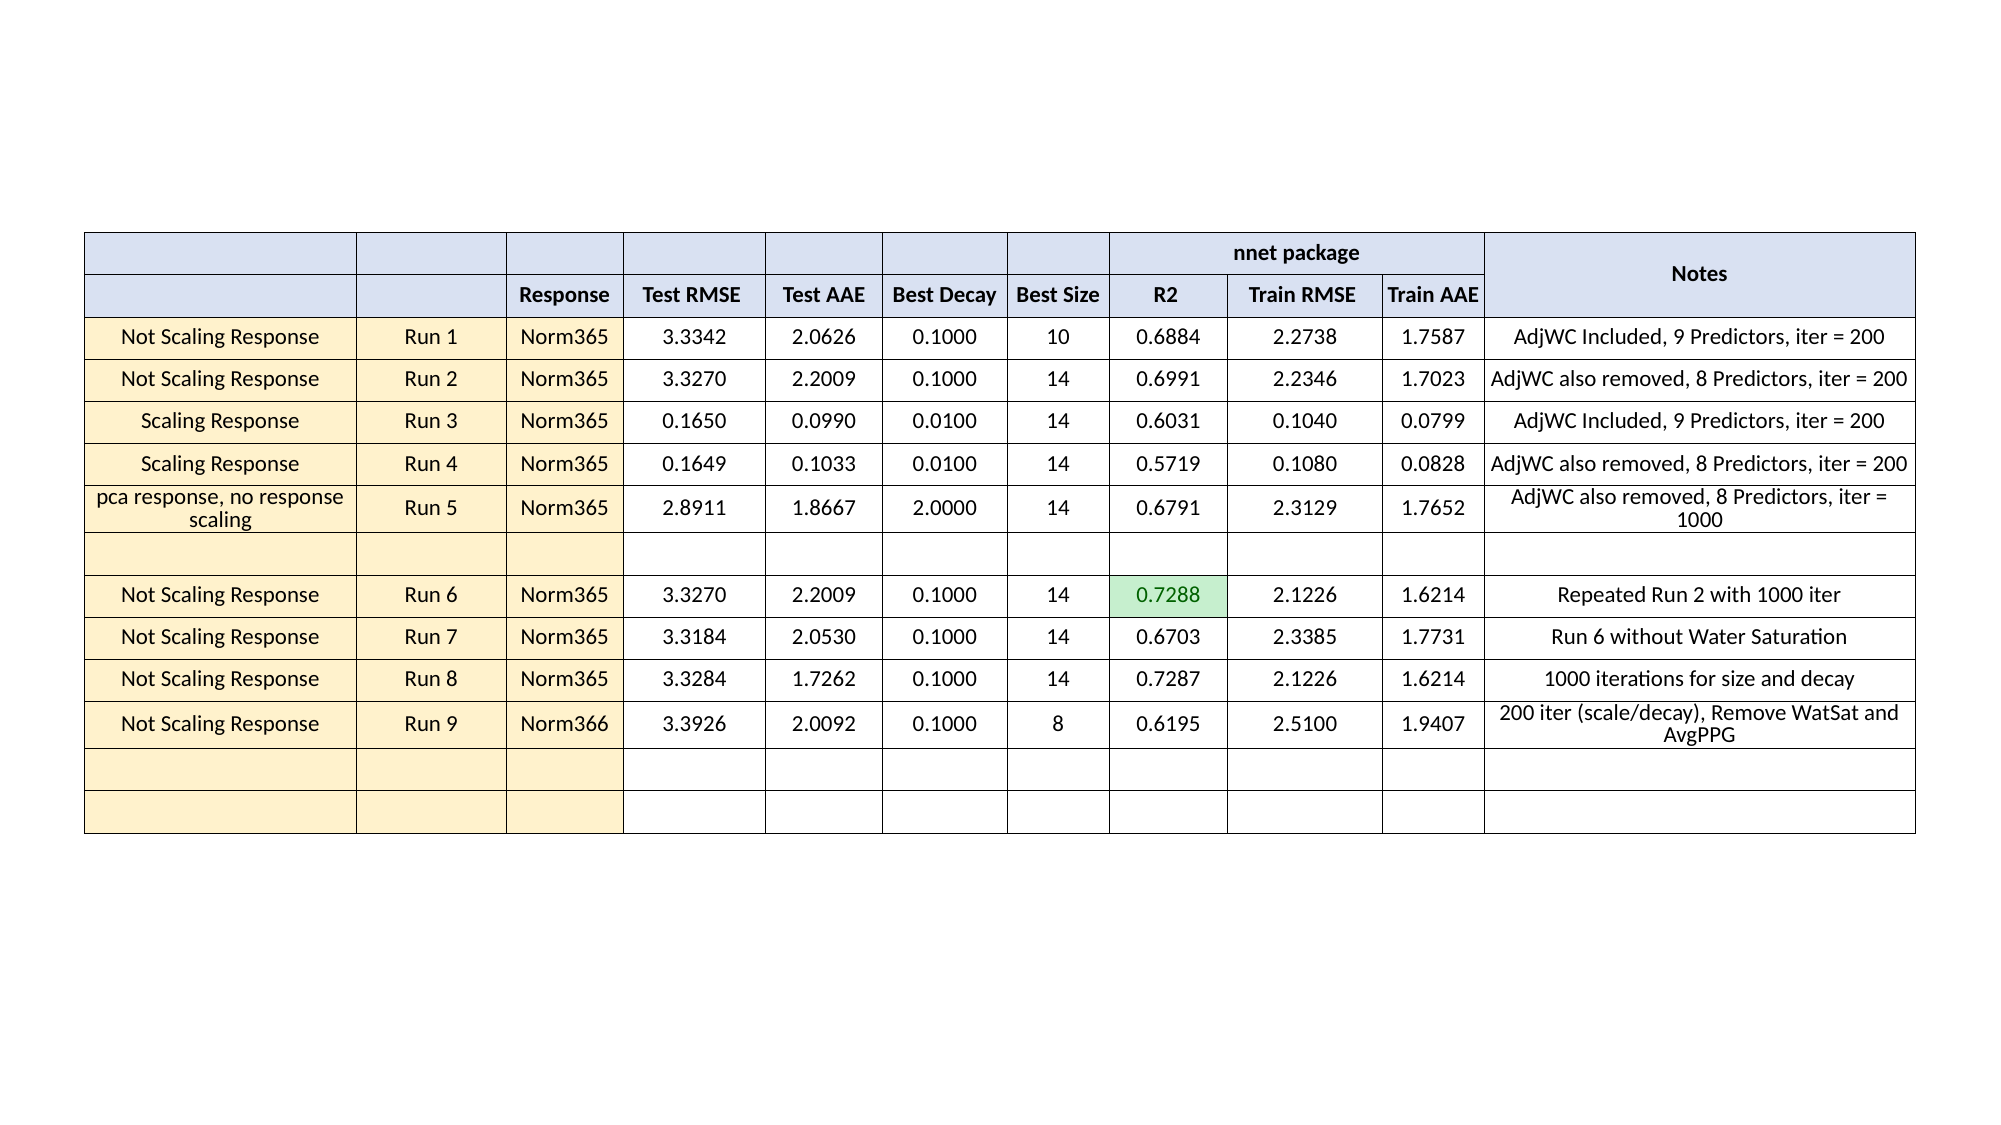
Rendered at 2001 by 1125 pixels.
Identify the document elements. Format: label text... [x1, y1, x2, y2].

table_cell 10 [1008, 318, 1109, 359]
table_cell 0.1000 [883, 360, 1007, 401]
table_cell 14 [1008, 402, 1109, 443]
table_cell AdjWC Included, 9 Predictors, iter = 200 [1485, 402, 1915, 443]
table_cell 0.1033 [766, 444, 882, 485]
table_cell Run 5 [357, 486, 506, 532]
table_cell 2.8911 [624, 486, 765, 532]
table_cell [1383, 749, 1484, 790]
table_cell AdjWC also removed, 8 Predictors, iter = 200 [1485, 444, 1915, 485]
table_cell 1000 iterations for size and decay [1485, 660, 1915, 701]
table_cell 0.1000 [883, 576, 1007, 617]
table_header Notes [1485, 233, 1915, 317]
table_cell 2.0092 [766, 702, 882, 748]
table_cell Scaling Response [85, 444, 356, 485]
table_cell 2.1226 [1228, 660, 1382, 701]
table_cell [1110, 749, 1227, 790]
table_cell [357, 749, 506, 790]
table_cell 2.3385 [1228, 618, 1382, 659]
table_cell [1383, 533, 1484, 575]
table_cell AdjWC Included, 9 Predictors, iter = 200 [1485, 318, 1915, 359]
table_cell 14 [1008, 444, 1109, 485]
table_cell Response [507, 275, 623, 317]
table_cell [1008, 749, 1109, 790]
table_cell [624, 749, 765, 790]
table_header [766, 233, 882, 274]
table_cell 0.1649 [624, 444, 765, 485]
table_cell 1.7731 [1383, 618, 1484, 659]
table_cell [883, 533, 1007, 575]
table_cell Norm365 [507, 318, 623, 359]
table_cell Train AAE [1383, 275, 1484, 317]
table_cell R2 [1110, 275, 1227, 317]
table_cell 2.2009 [766, 360, 882, 401]
table_cell [883, 791, 1007, 833]
table_cell Not Scaling Response [85, 360, 356, 401]
table_cell 0.1000 [883, 318, 1007, 359]
table_cell [507, 533, 623, 575]
table_cell Norm365 [507, 576, 623, 617]
table_cell Norm365 [507, 444, 623, 485]
table_cell Run 2 [357, 360, 506, 401]
table_cell Not Scaling Response [85, 702, 356, 748]
table_cell 0.0828 [1383, 444, 1484, 485]
table_cell 1.7587 [1383, 318, 1484, 359]
table_cell Norm365 [507, 486, 623, 532]
table_cell Norm365 [507, 402, 623, 443]
table_cell [1485, 749, 1915, 790]
table_cell 2.5100 [1228, 702, 1382, 748]
table_cell Run 9 [357, 702, 506, 748]
table_cell Run 6 without Water Saturation [1485, 618, 1915, 659]
table_cell 1.9407 [1383, 702, 1484, 748]
table_cell Run 3 [357, 402, 506, 443]
table_cell 1.6214 [1383, 576, 1484, 617]
table_cell 0.0990 [766, 402, 882, 443]
table_cell [357, 275, 506, 317]
table_header nnet package [1110, 233, 1484, 274]
table_cell [624, 791, 765, 833]
table_cell 0.6703 [1110, 618, 1227, 659]
table_cell 1.7652 [1383, 486, 1484, 532]
table_cell Norm366 [507, 702, 623, 748]
table_cell 14 [1008, 360, 1109, 401]
table_cell 2.0626 [766, 318, 882, 359]
table_cell [766, 749, 882, 790]
table_cell [507, 749, 623, 790]
table_header [1008, 233, 1109, 274]
table_header [883, 233, 1007, 274]
table_cell 14 [1008, 618, 1109, 659]
table_cell Norm365 [507, 660, 623, 701]
table_cell [357, 533, 506, 575]
table_cell 0.1650 [624, 402, 765, 443]
table_header [357, 233, 506, 274]
table_cell 0.0100 [883, 444, 1007, 485]
table_cell Not Scaling Response [85, 618, 356, 659]
table_cell 14 [1008, 576, 1109, 617]
table_cell 3.3926 [624, 702, 765, 748]
table_cell pca response, no response scaling [85, 486, 356, 532]
table_cell 200 iter (scale/decay), Remove WatSat and AvgPPG [1485, 702, 1915, 748]
table_cell 3.3270 [624, 360, 765, 401]
table_cell [883, 749, 1007, 790]
table_cell 0.1040 [1228, 402, 1382, 443]
table_cell 0.6791 [1110, 486, 1227, 532]
table_cell 1.6214 [1383, 660, 1484, 701]
table_cell [1383, 791, 1484, 833]
table_cell Best Decay [883, 275, 1007, 317]
table_cell [1485, 533, 1915, 575]
table_cell 2.0000 [883, 486, 1007, 532]
table_cell 0.7288 [1110, 576, 1227, 617]
table_cell [1228, 791, 1382, 833]
table_cell Not Scaling Response [85, 576, 356, 617]
table_header [85, 233, 356, 274]
table_cell Not Scaling Response [85, 660, 356, 701]
table_cell 1.8667 [766, 486, 882, 532]
table_cell [766, 533, 882, 575]
table_cell 3.3270 [624, 576, 765, 617]
table_cell 0.1000 [883, 618, 1007, 659]
table_cell 0.1080 [1228, 444, 1382, 485]
table_cell 2.3129 [1228, 486, 1382, 532]
table_cell 0.1000 [883, 702, 1007, 748]
table_cell 2.2346 [1228, 360, 1382, 401]
table_cell 14 [1008, 660, 1109, 701]
table_cell [1485, 791, 1915, 833]
table_cell 0.6884 [1110, 318, 1227, 359]
table_cell [507, 791, 623, 833]
table_cell Not Scaling Response [85, 318, 356, 359]
table_cell [1228, 533, 1382, 575]
table_cell Run 4 [357, 444, 506, 485]
table_cell Run 8 [357, 660, 506, 701]
table_cell Run 7 [357, 618, 506, 659]
table_cell [766, 791, 882, 833]
table_cell Train RMSE [1228, 275, 1382, 317]
table_cell 0.6991 [1110, 360, 1227, 401]
table_cell 0.0799 [1383, 402, 1484, 443]
table_header [507, 233, 623, 274]
table_cell [357, 791, 506, 833]
table_cell [85, 275, 356, 317]
table_cell 0.0100 [883, 402, 1007, 443]
table_cell Norm365 [507, 360, 623, 401]
table_cell 3.3184 [624, 618, 765, 659]
table_cell AdjWC also removed, 8 Predictors, iter = 1000 [1485, 486, 1915, 532]
table_cell 0.5719 [1110, 444, 1227, 485]
table_cell Test RMSE [624, 275, 765, 317]
table_cell 14 [1008, 486, 1109, 532]
table_cell Run 1 [357, 318, 506, 359]
table_cell 0.7287 [1110, 660, 1227, 701]
table_cell Run 6 [357, 576, 506, 617]
table_cell 3.3284 [624, 660, 765, 701]
table_cell 2.2009 [766, 576, 882, 617]
table_cell [1110, 533, 1227, 575]
table_cell Test AAE [766, 275, 882, 317]
table_cell 1.7023 [1383, 360, 1484, 401]
table_cell 8 [1008, 702, 1109, 748]
table_cell AdjWC also removed, 8 Predictors, iter = 200 [1485, 360, 1915, 401]
table_cell [85, 533, 356, 575]
table_cell 0.6031 [1110, 402, 1227, 443]
table_cell 3.3342 [624, 318, 765, 359]
table_cell [85, 791, 356, 833]
table_cell 0.1000 [883, 660, 1007, 701]
table_cell Scaling Response [85, 402, 356, 443]
table_cell 1.7262 [766, 660, 882, 701]
table_cell Norm365 [507, 618, 623, 659]
table_header [624, 233, 765, 274]
table_cell 2.0530 [766, 618, 882, 659]
table_cell [1008, 791, 1109, 833]
table_cell 0.6195 [1110, 702, 1227, 748]
table_cell [624, 533, 765, 575]
table_cell [1228, 749, 1382, 790]
table_cell [1110, 791, 1227, 833]
table_cell [1008, 533, 1109, 575]
table_cell 2.2738 [1228, 318, 1382, 359]
table_cell 2.1226 [1228, 576, 1382, 617]
table_cell [85, 749, 356, 790]
table_cell Repeated Run 2 with 1000 iter [1485, 576, 1915, 617]
table_cell Best Size [1008, 275, 1109, 317]
